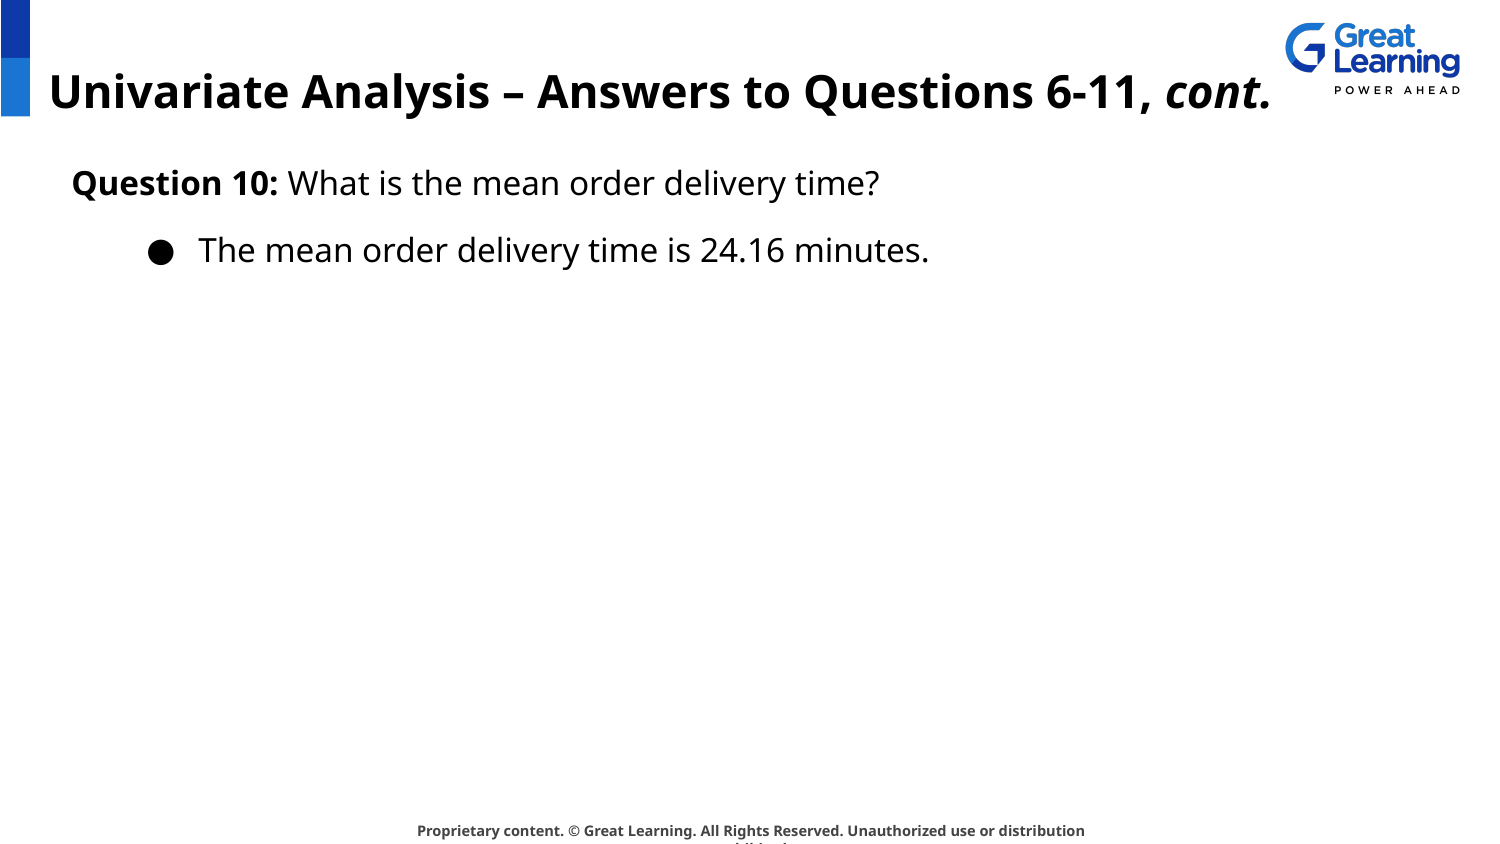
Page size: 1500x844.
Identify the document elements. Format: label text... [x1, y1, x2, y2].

title Univariate Analysis – Answers to Questions 6-11, cont. [33, 47, 1431, 141]
list Question 10: What is the mean order delivery time? The mean order delivery time is 24.16 minutes. [33, 141, 1449, 750]
picture [1258, 11, 1487, 106]
